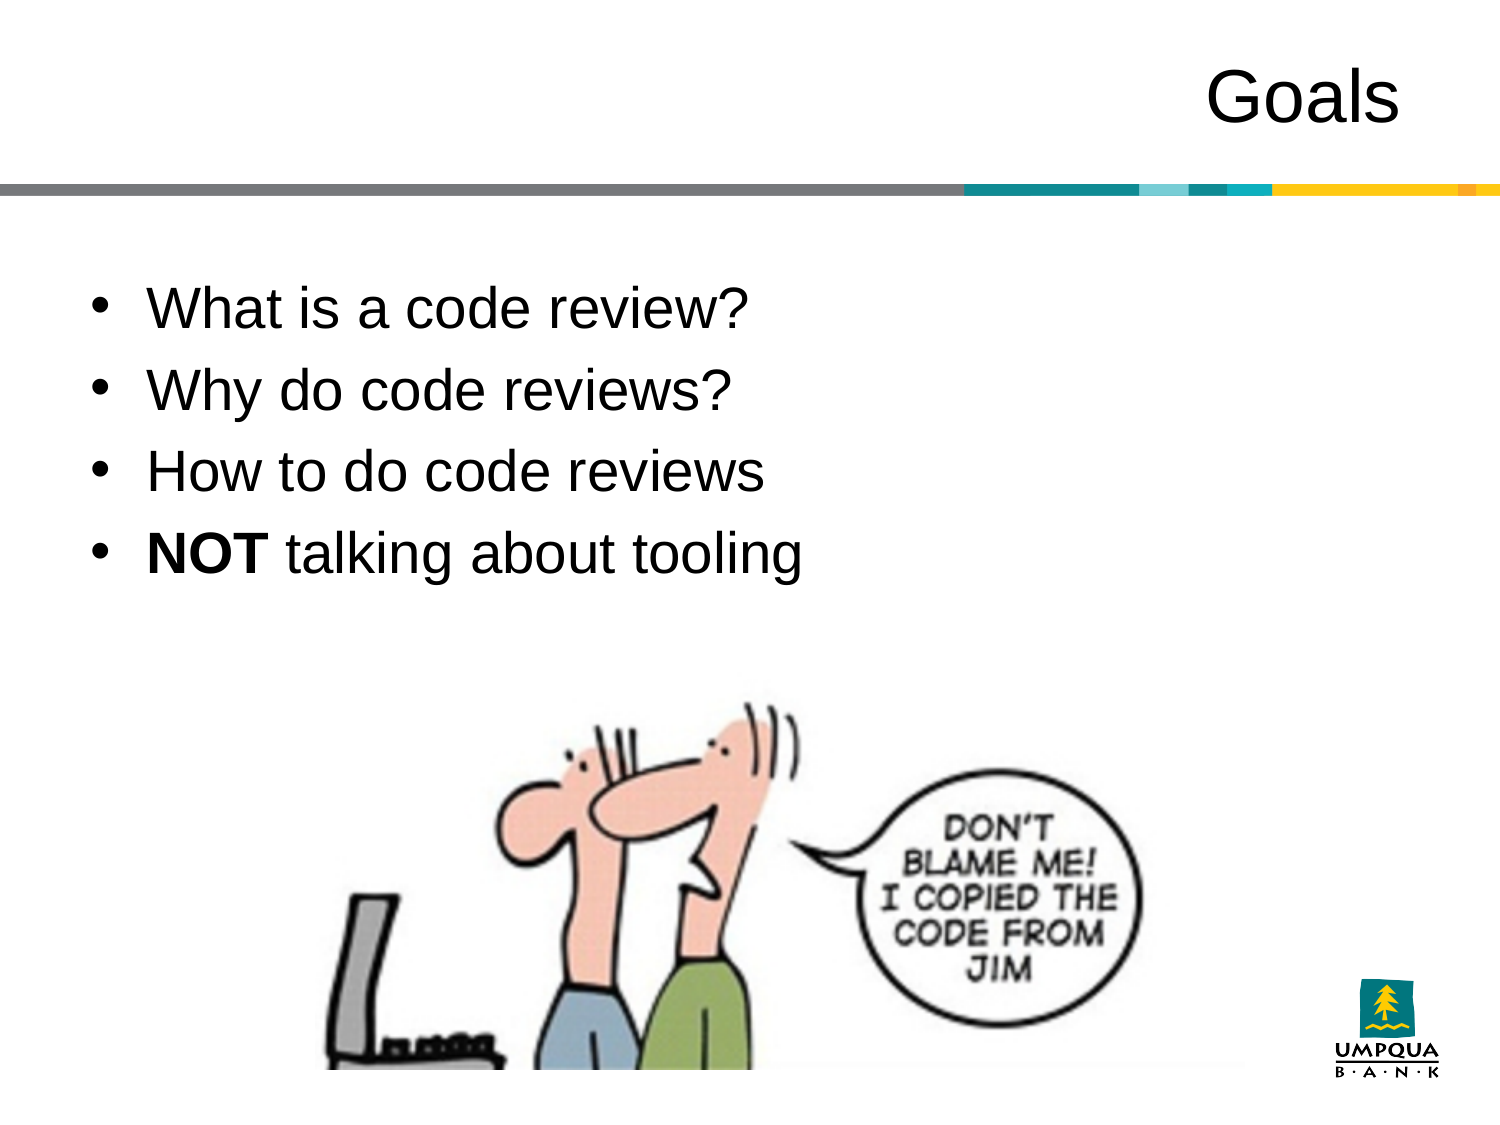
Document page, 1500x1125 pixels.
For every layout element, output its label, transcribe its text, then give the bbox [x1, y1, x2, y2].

picture [0, 184, 1500, 196]
title Goals [66, 1, 1417, 185]
picture [1325, 971, 1448, 1085]
list What is a code review? Why do code reviews? How to do code reviews NOT talking about tooling [75, 262, 1417, 644]
picture [315, 598, 1245, 1070]
